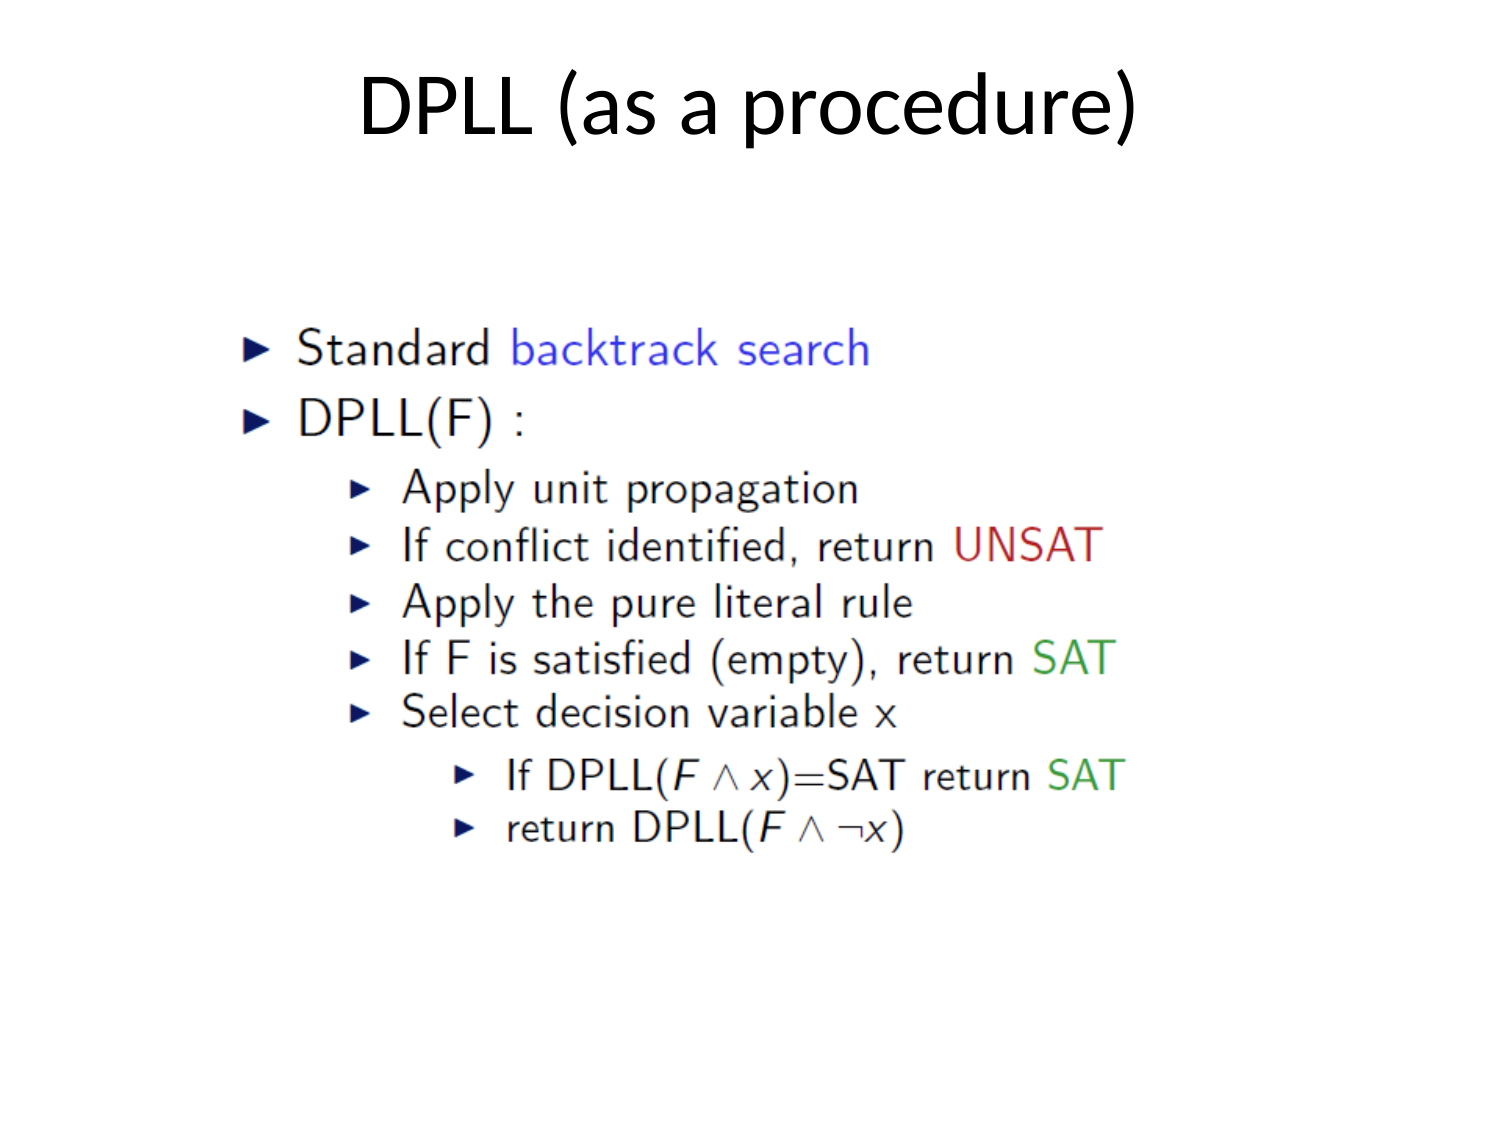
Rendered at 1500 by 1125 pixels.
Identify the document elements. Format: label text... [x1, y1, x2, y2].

picture [225, 317, 1202, 875]
title DPLL (as a procedure) [62, 37, 1438, 161]
